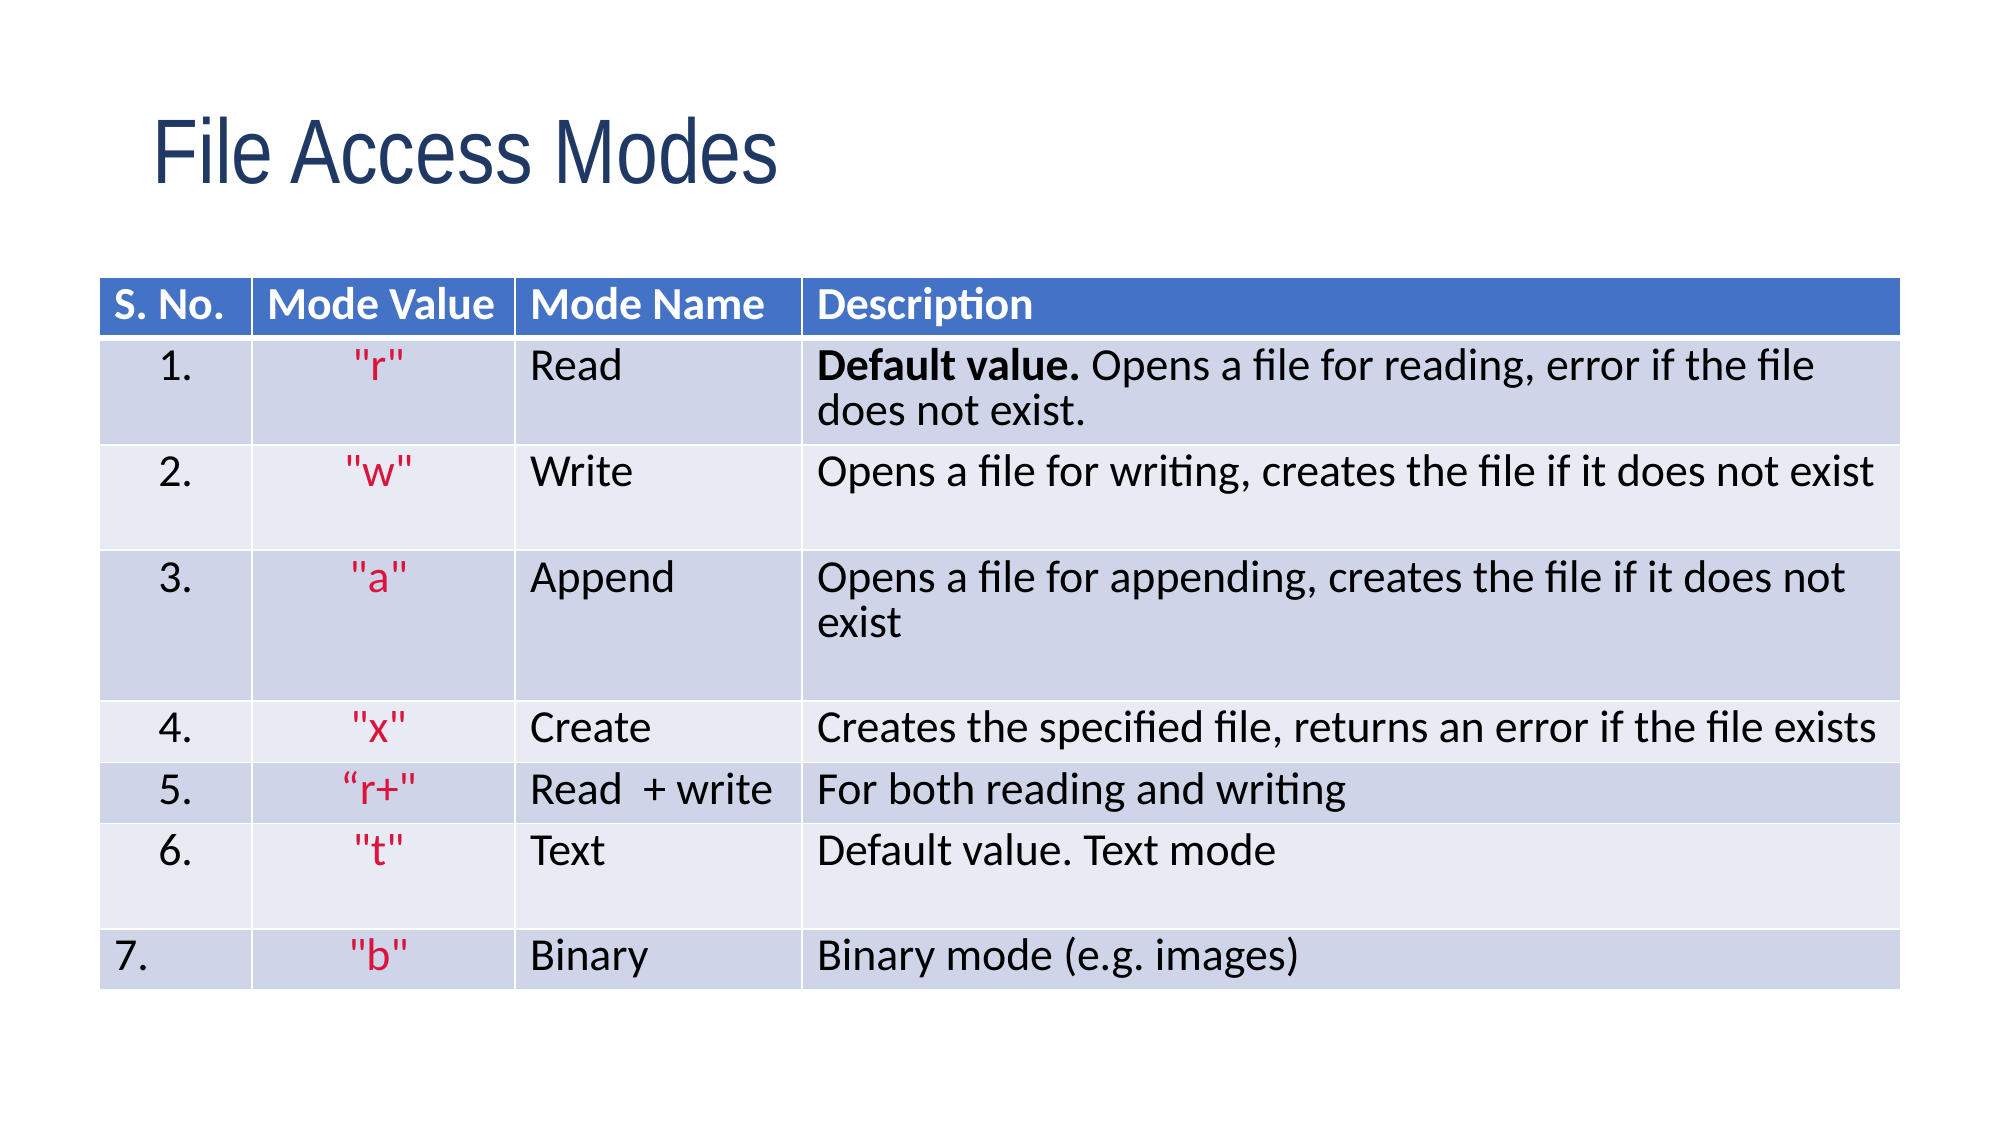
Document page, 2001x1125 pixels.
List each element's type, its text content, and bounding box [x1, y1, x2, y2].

table_cell 7. [100, 930, 251, 989]
table_cell 2. [100, 446, 251, 549]
table_cell Text [516, 824, 801, 928]
table_header Mode Value [253, 278, 514, 335]
table_cell Opens a file for writing, creates the file if it does not exist [803, 446, 1900, 549]
table_cell "x" [253, 702, 514, 762]
table_cell "b" [253, 930, 514, 989]
table_header Description [803, 278, 1900, 335]
table_cell Opens a file for appending, creates the file if it does not exist [803, 551, 1900, 700]
table_cell "w" [253, 446, 514, 549]
table_cell Write [516, 446, 801, 549]
table_cell 5. [100, 763, 251, 823]
table_cell Creates the specified file, returns an error if the file exists [803, 702, 1900, 762]
table_cell 6. [100, 824, 251, 928]
title File Access Modes [137, 59, 1863, 248]
table_cell 1. [100, 341, 251, 444]
table_cell Create [516, 702, 801, 762]
table_cell Default value. Opens a file for reading, error if the file does not exist. [803, 341, 1900, 444]
table_cell "a" [253, 551, 514, 700]
table_cell 3. [100, 551, 251, 700]
table_cell Default value. Text mode [803, 824, 1900, 928]
table_cell “r+" [253, 763, 514, 823]
table_cell Binary mode (e.g. images) [803, 930, 1900, 989]
table_cell Append [516, 551, 801, 700]
table_cell For both reading and writing [803, 763, 1900, 823]
table_cell 4. [100, 702, 251, 762]
table_cell Binary [516, 930, 801, 989]
table_header S. No. [100, 278, 251, 335]
table_cell Read + write [516, 763, 801, 823]
table_cell Read [516, 341, 801, 444]
table_cell "r" [253, 341, 514, 444]
table_cell "t" [253, 824, 514, 928]
table_header Mode Name [516, 278, 801, 335]
